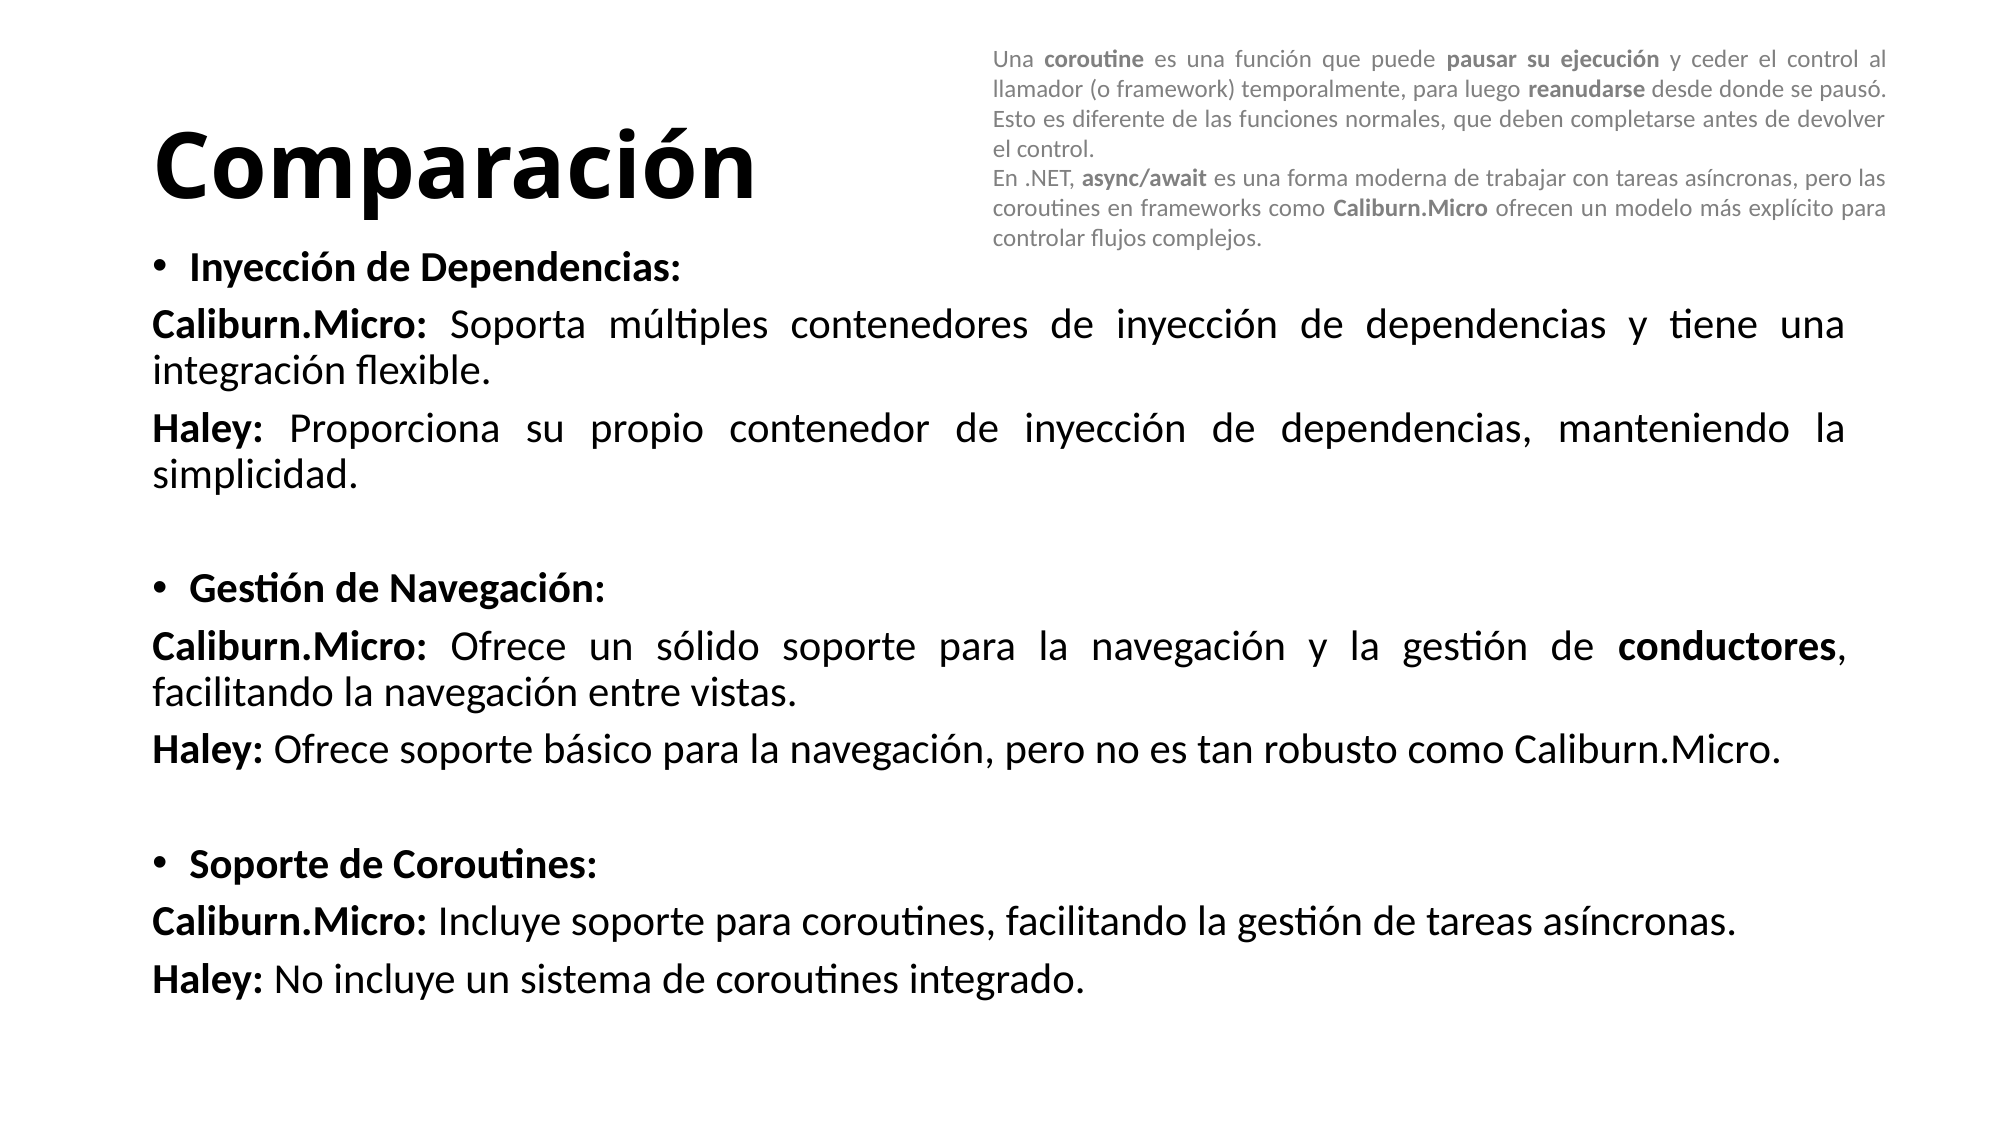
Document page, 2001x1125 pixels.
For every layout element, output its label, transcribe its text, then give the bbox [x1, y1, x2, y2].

list Inyección de Dependencias: Caliburn.Micro: Soporta múltiples contenedores de inyección de dependencias y tiene una integración flexible. Haley: Proporciona su propio contenedor de inyección de dependencias, manteniendo la simplicidad. Gestión de Navegación: Caliburn.Micro: Ofrece un sólido soporte para la navegación y la gestión de conductores, facilitando la navegación entre vistas. Haley: Ofrece soporte básico para la navegación, pero no es tan robusto como Caliburn.Micro. Soporte de Coroutines: Caliburn.Micro: Incluye soporte para coroutines, facilitando la gestión de tareas asíncronas. Haley: No incluye un sistema de coroutines integrado. [137, 236, 1863, 1014]
text_box Una coroutine es una función que puede pausar su ejecución y ceder el control al llamador (o framework) temporalmente, para luego reanudarse desde donde se pausó. Esto es diferente de las funciones normales, que deben completarse antes de devolver el control. En .NET, async/await es una forma moderna de trabajar con tareas asíncronas, pero las coroutines en frameworks como Caliburn.Micro ofrecen un modelo más explícito para controlar flujos complejos. [978, 34, 1903, 260]
title Comparación [137, 59, 978, 236]
